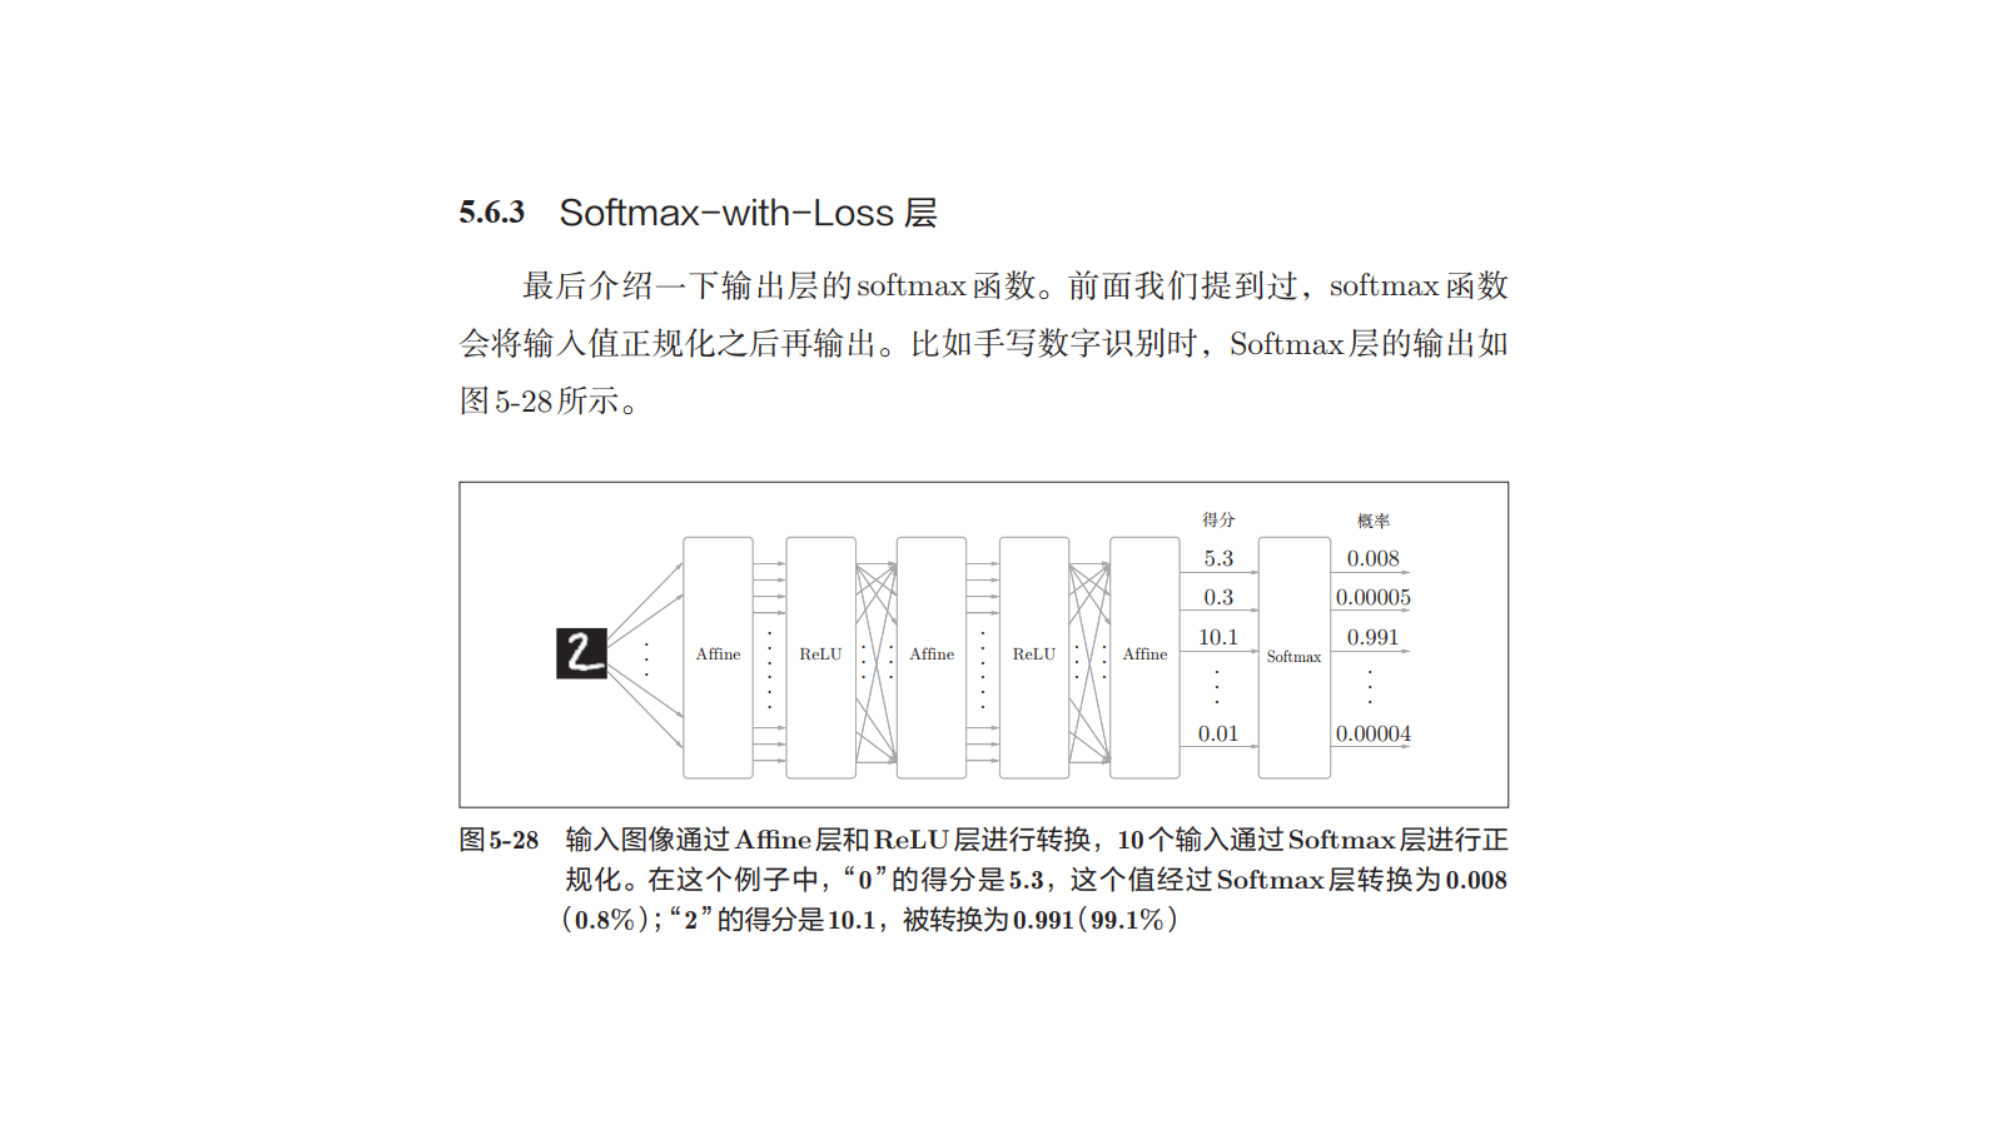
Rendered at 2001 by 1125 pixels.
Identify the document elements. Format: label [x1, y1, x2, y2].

picture [416, 174, 1584, 950]
